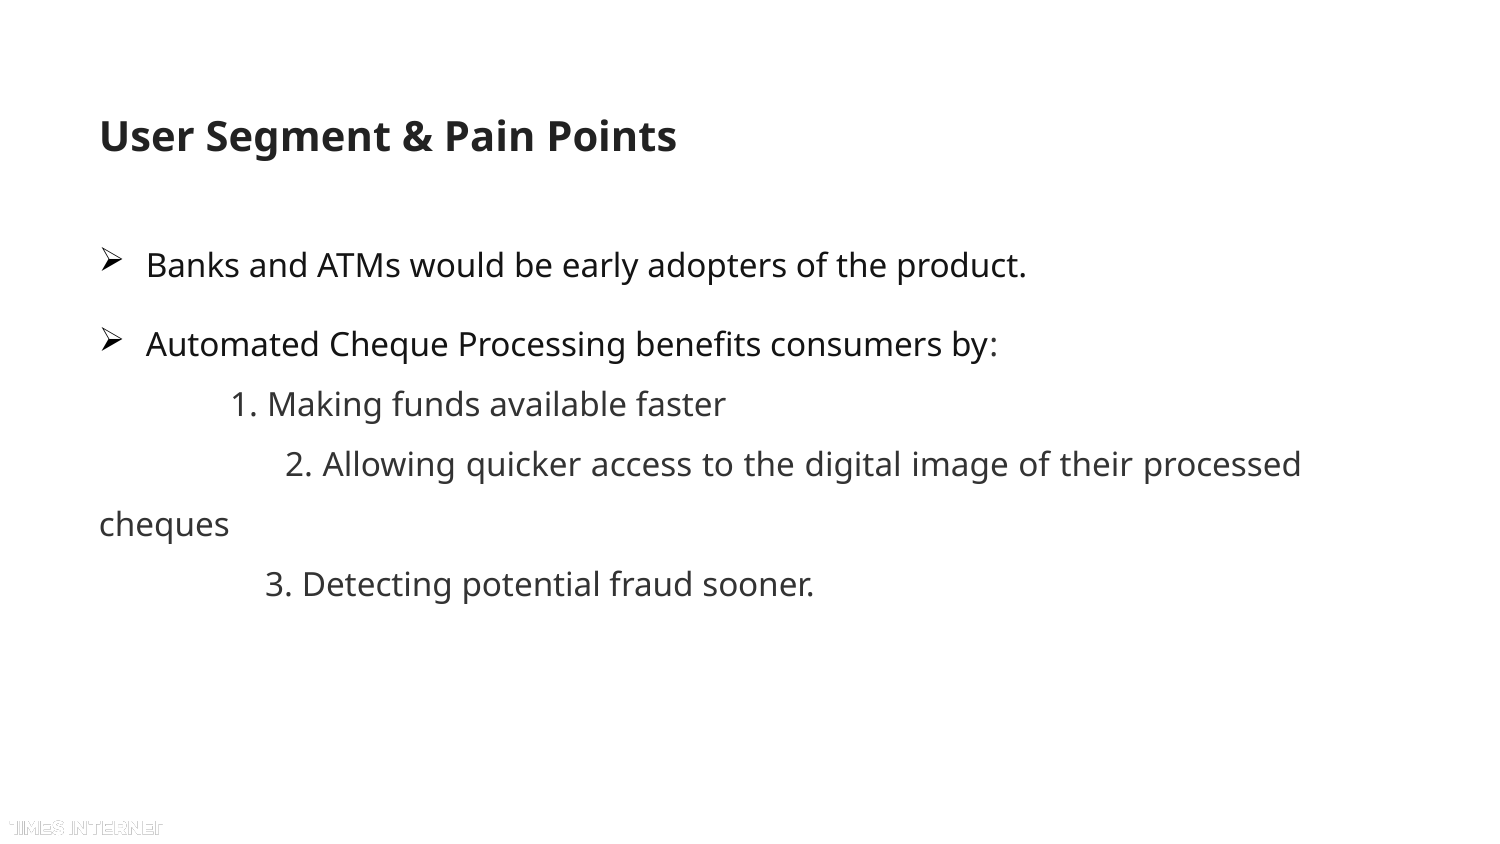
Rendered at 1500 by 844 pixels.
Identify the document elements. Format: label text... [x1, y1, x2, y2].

picture [8, 818, 164, 837]
title User Segment & Pain Points [84, 94, 1443, 189]
text_box Banks and ATMs would be early adopters of the product. Automated Cheque Processing benefits consumers by: 1. Making funds available faster 2. Allowing quicker access to the digital image of their processed cheques 3. Detecting potential fraud sooner. [83, 188, 1319, 662]
